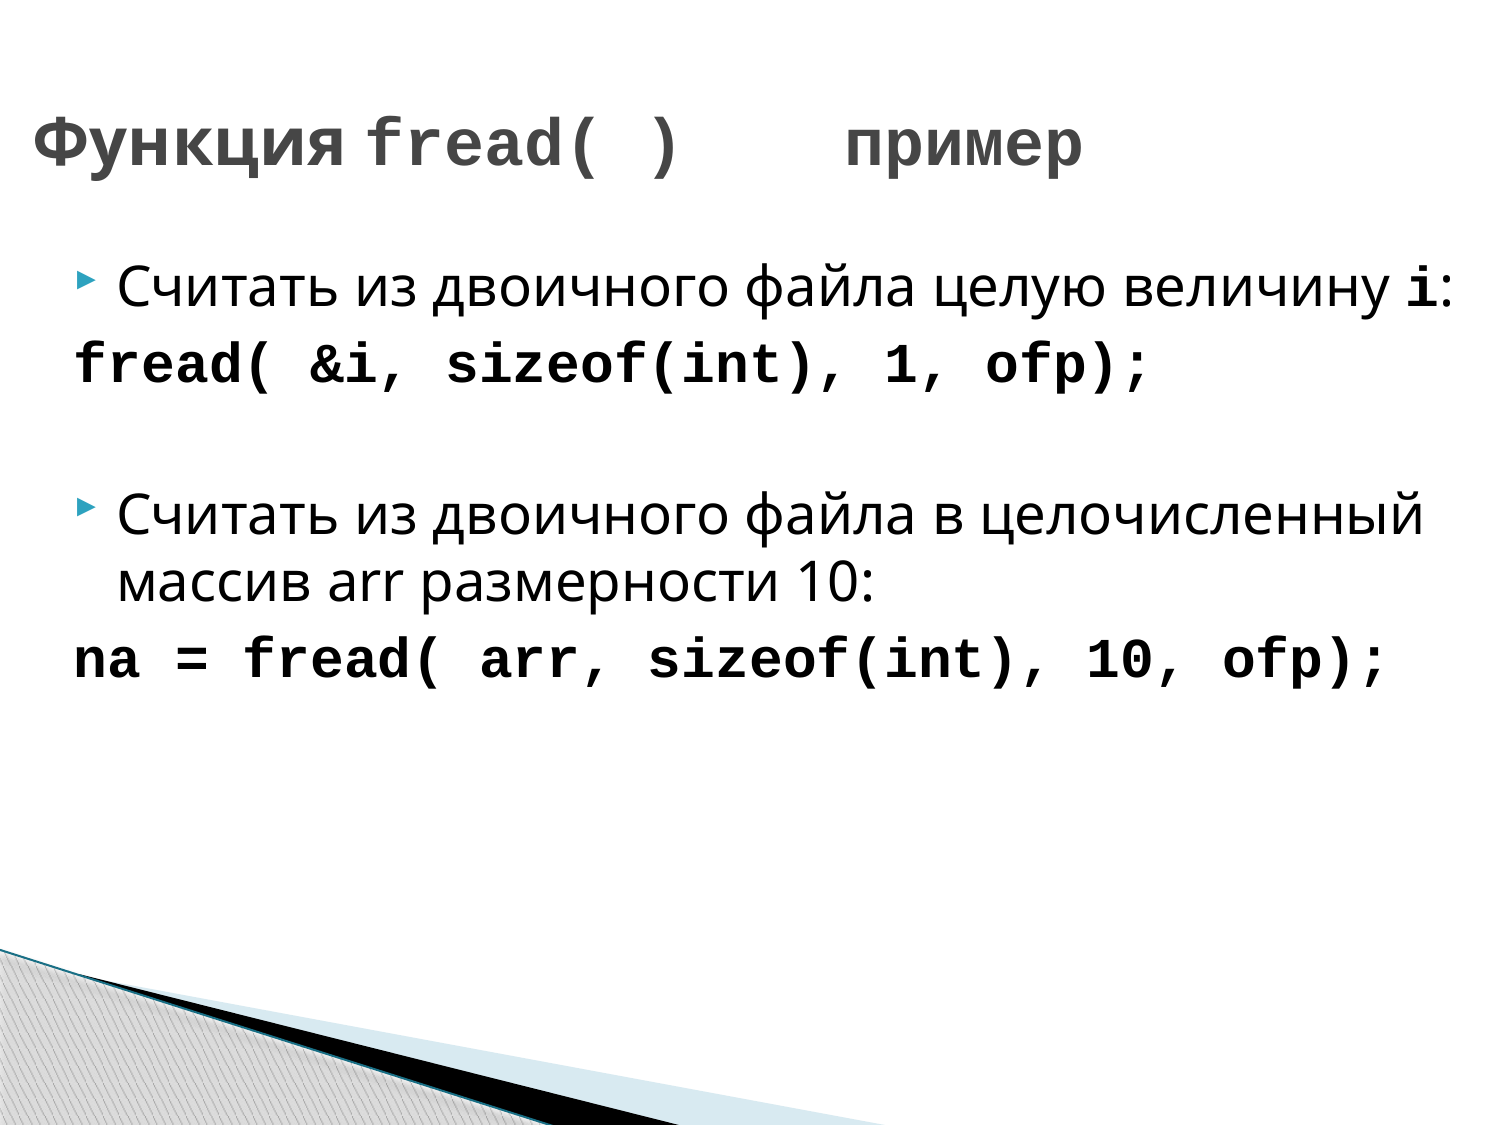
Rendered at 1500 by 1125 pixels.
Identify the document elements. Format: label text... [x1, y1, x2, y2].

title Функция fread( ) пример [17, 45, 1459, 233]
list Считать из двоичного файла целую величину i: fread( &i, sizeof(int), 1, ofp); Считать из двоичного файла в целочисленный массив arr размерности 10: na = fread( arr, sizeof(int), 10, ofp); [41, 243, 1500, 986]
